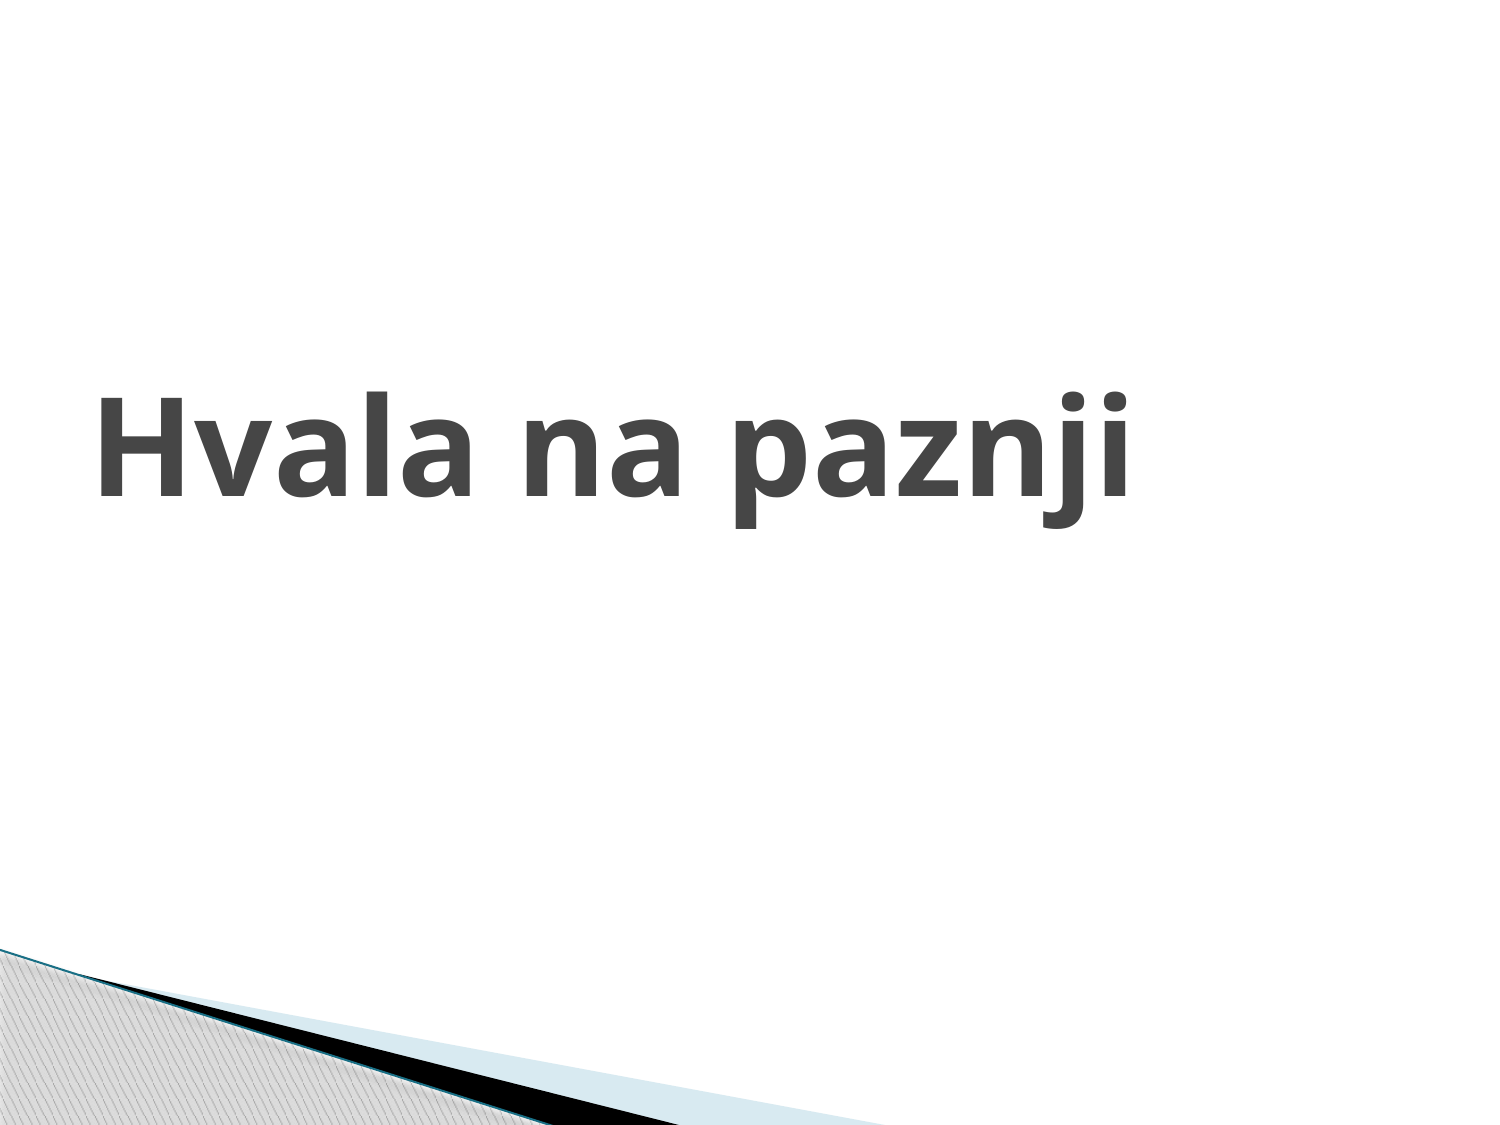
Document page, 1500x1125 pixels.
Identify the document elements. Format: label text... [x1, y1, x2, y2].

title Hvala na paznji [75, 45, 1425, 838]
